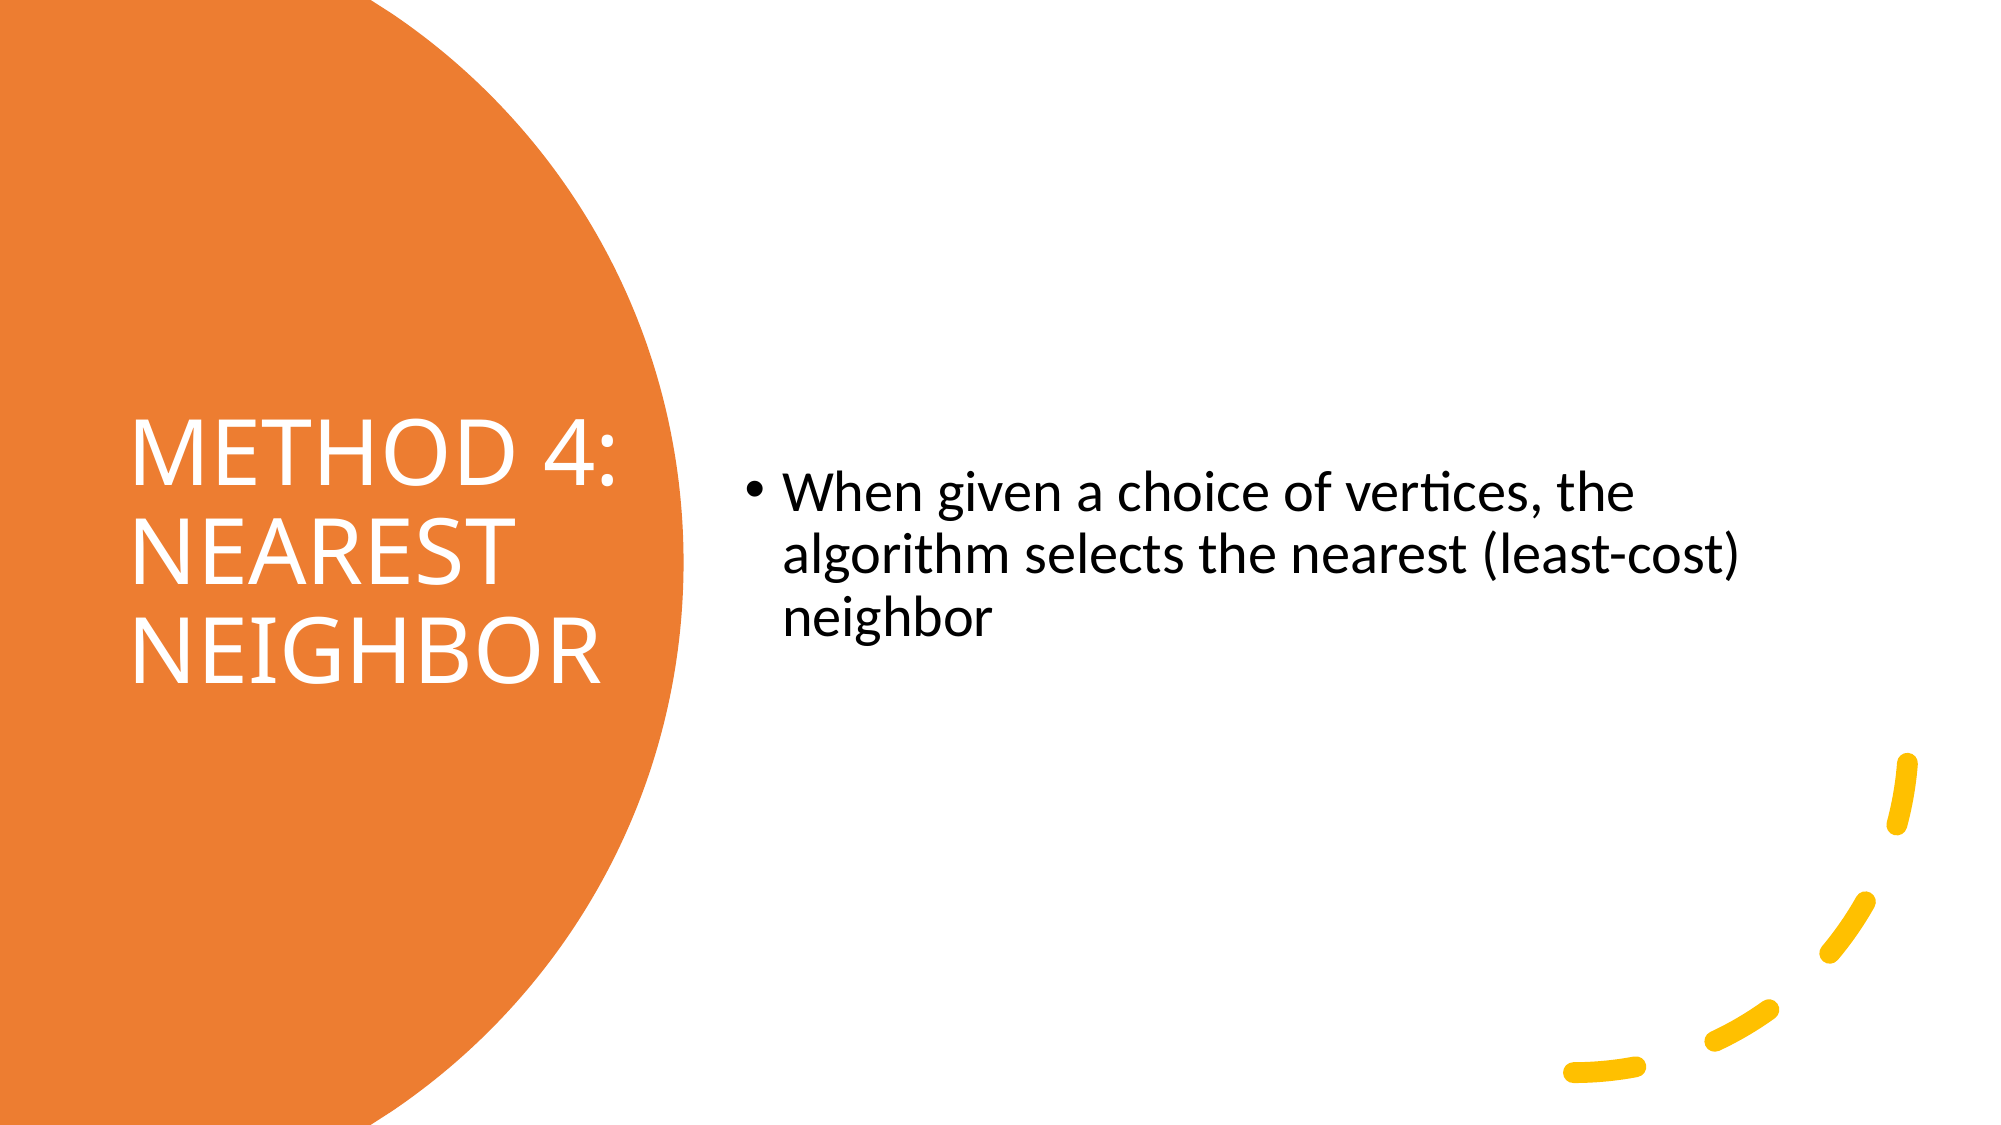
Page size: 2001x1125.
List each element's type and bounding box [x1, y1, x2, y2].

text_box [0, 0, 2000, 1125]
title [112, 189, 638, 921]
list [729, 97, 1863, 1014]
